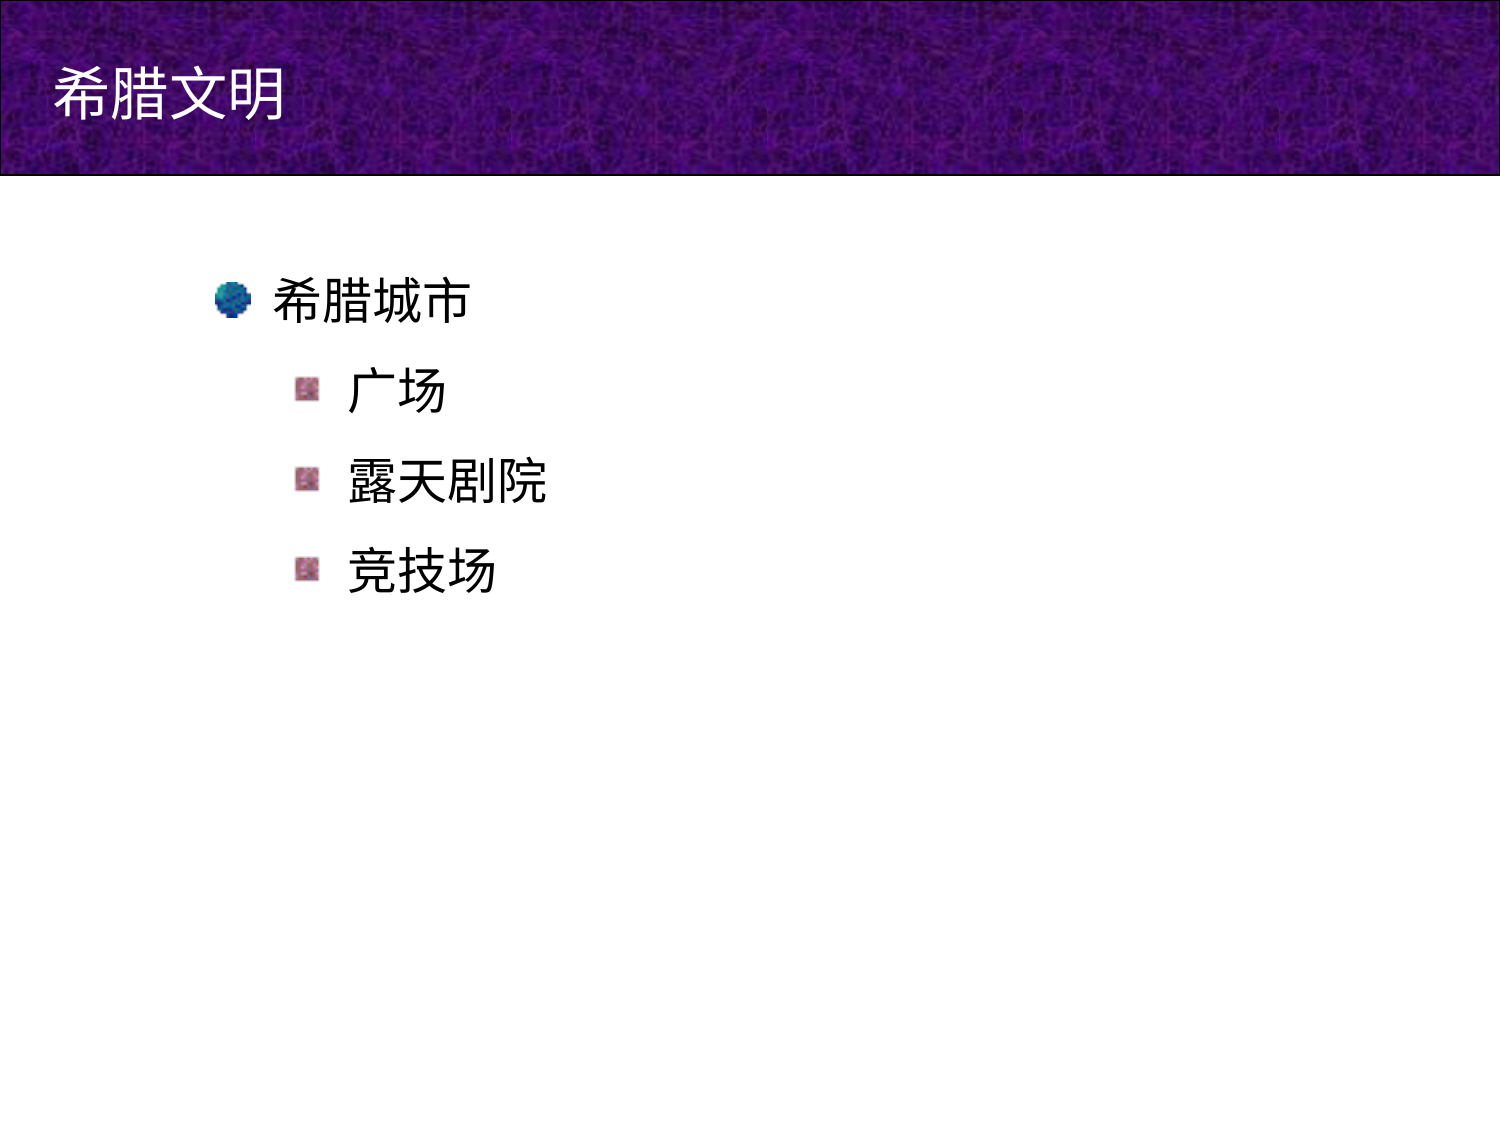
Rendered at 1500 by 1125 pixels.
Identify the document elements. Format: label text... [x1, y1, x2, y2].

picture [290, 552, 326, 588]
picture [290, 462, 326, 498]
text_box 希腊文明 [37, 35, 301, 135]
picture [290, 372, 326, 408]
text_box 希腊城市 广场 露天剧院 竞技场 [201, 232, 563, 607]
picture [215, 282, 251, 318]
text_box [0, 0, 1500, 175]
